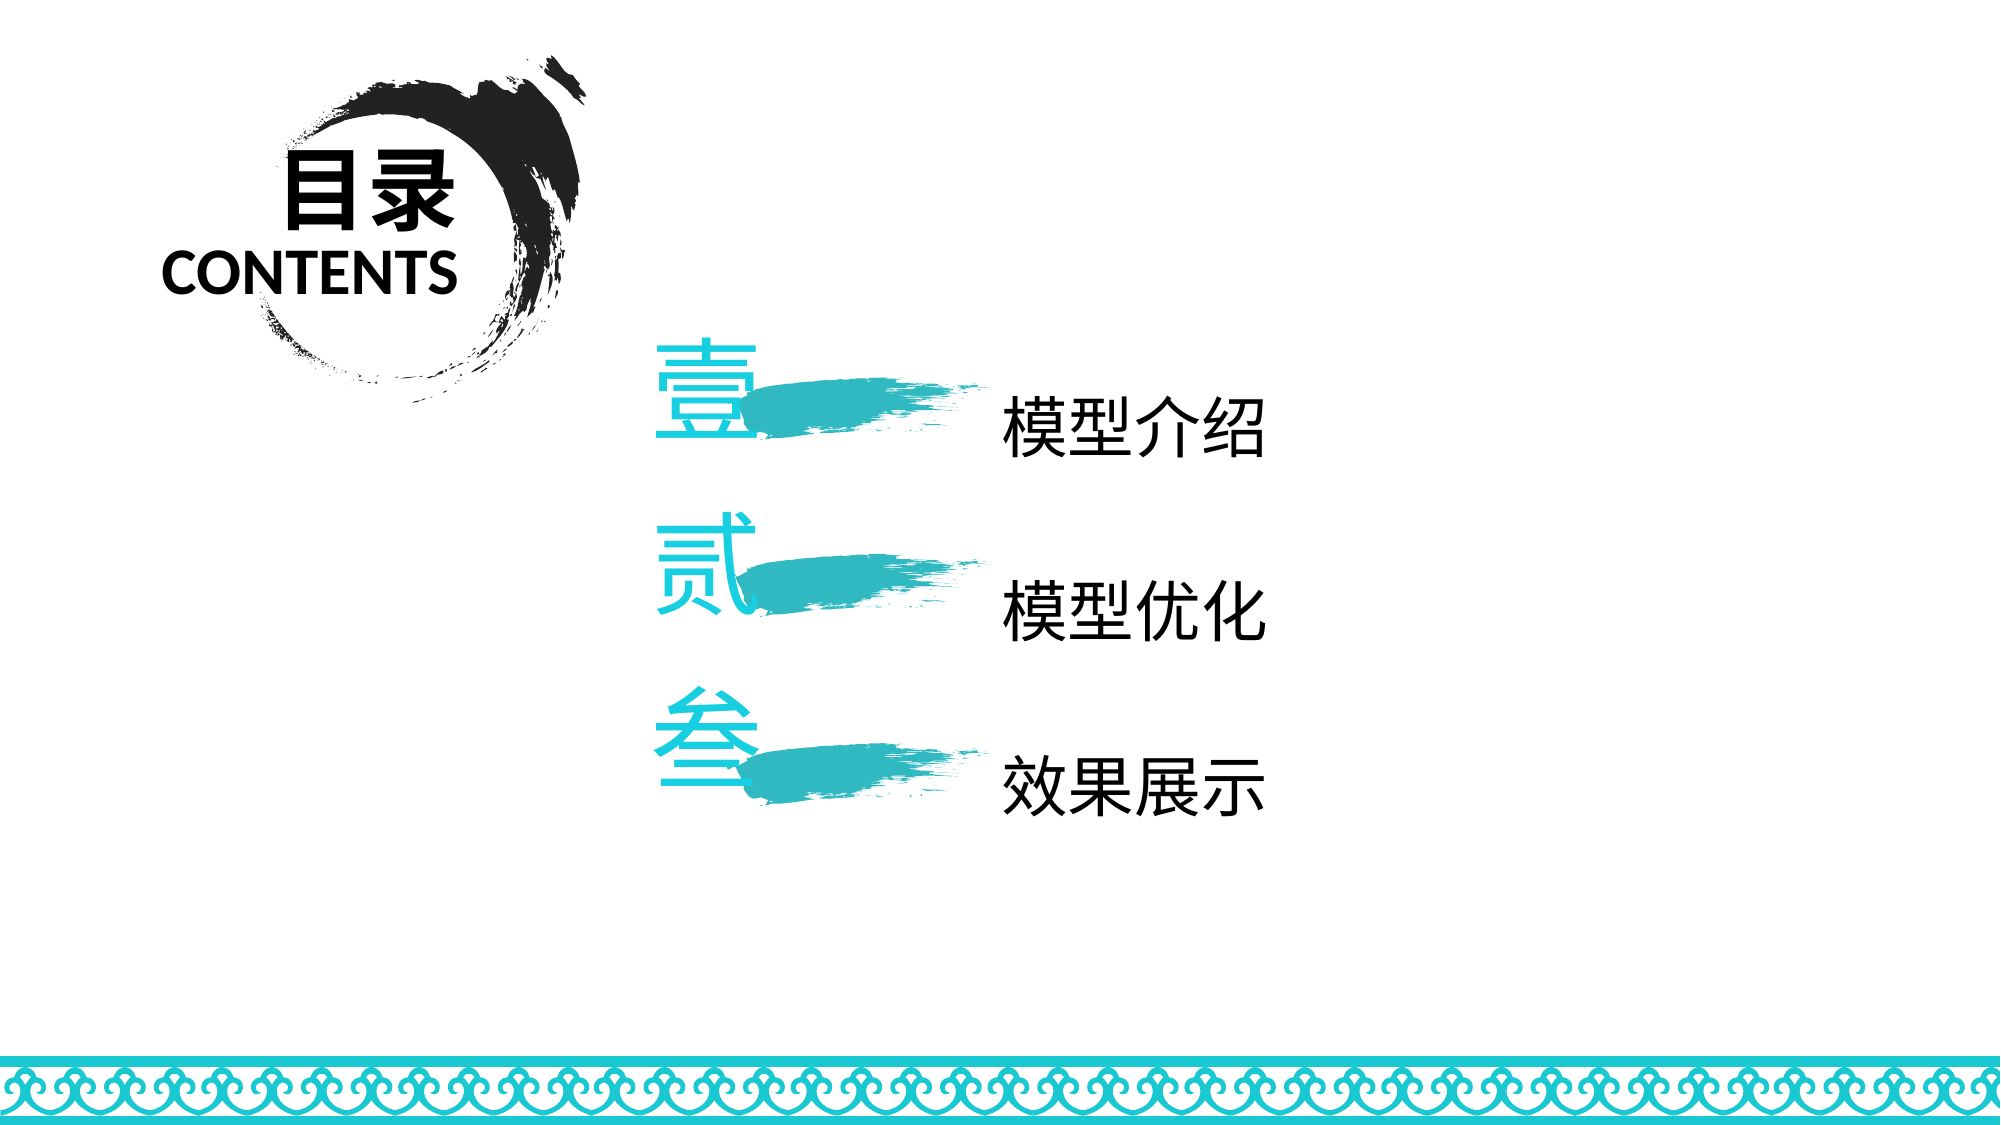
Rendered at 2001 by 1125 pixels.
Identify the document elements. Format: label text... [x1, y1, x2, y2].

list 效果展示 [986, 737, 1562, 813]
list 叁 [624, 661, 790, 813]
list 壹 [624, 312, 790, 464]
list 贰 [624, 486, 790, 639]
list 目录 [0, 124, 474, 221]
list CONTENTS [0, 221, 474, 317]
list 模型优化 [986, 562, 1562, 639]
list 模型介绍 [986, 378, 1562, 455]
